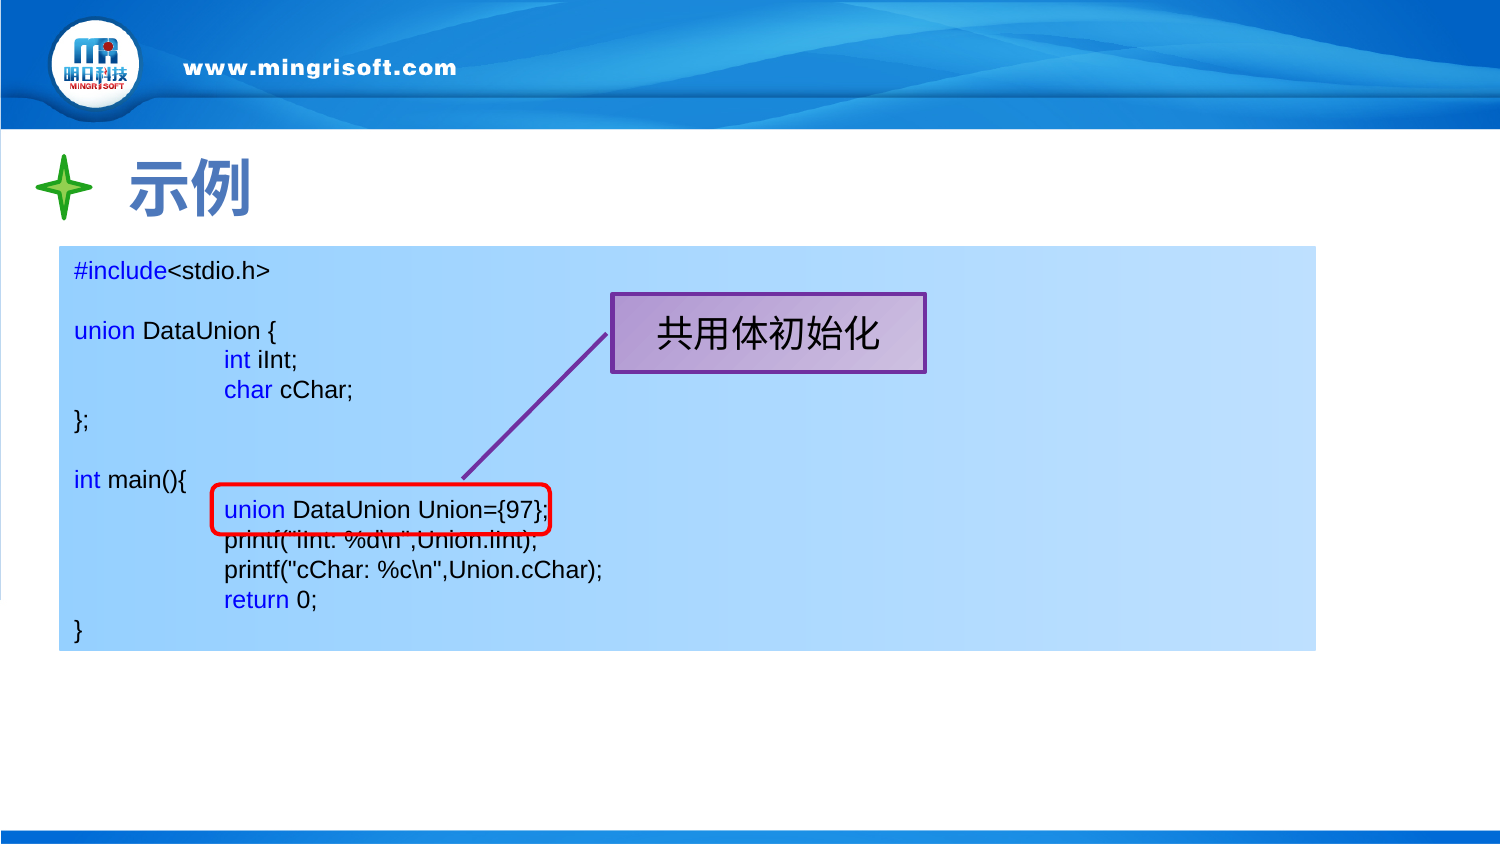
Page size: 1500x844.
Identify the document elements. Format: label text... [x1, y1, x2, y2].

text_box 共用体初始化 [460, 331, 609, 481]
picture [0, 0, 1500, 844]
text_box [37, 141, 270, 233]
text_box [209, 482, 553, 537]
text_box 共用体初始化 [610, 292, 927, 374]
text_box #include<stdio.h> union DataUnion { int iInt; char cChar; }; int main(){ union DataUnion Union={97}; printf("iInt: %d\n",Union.iInt); printf("cChar: %c\n",Union.cChar); return 0; } [59, 246, 1316, 651]
